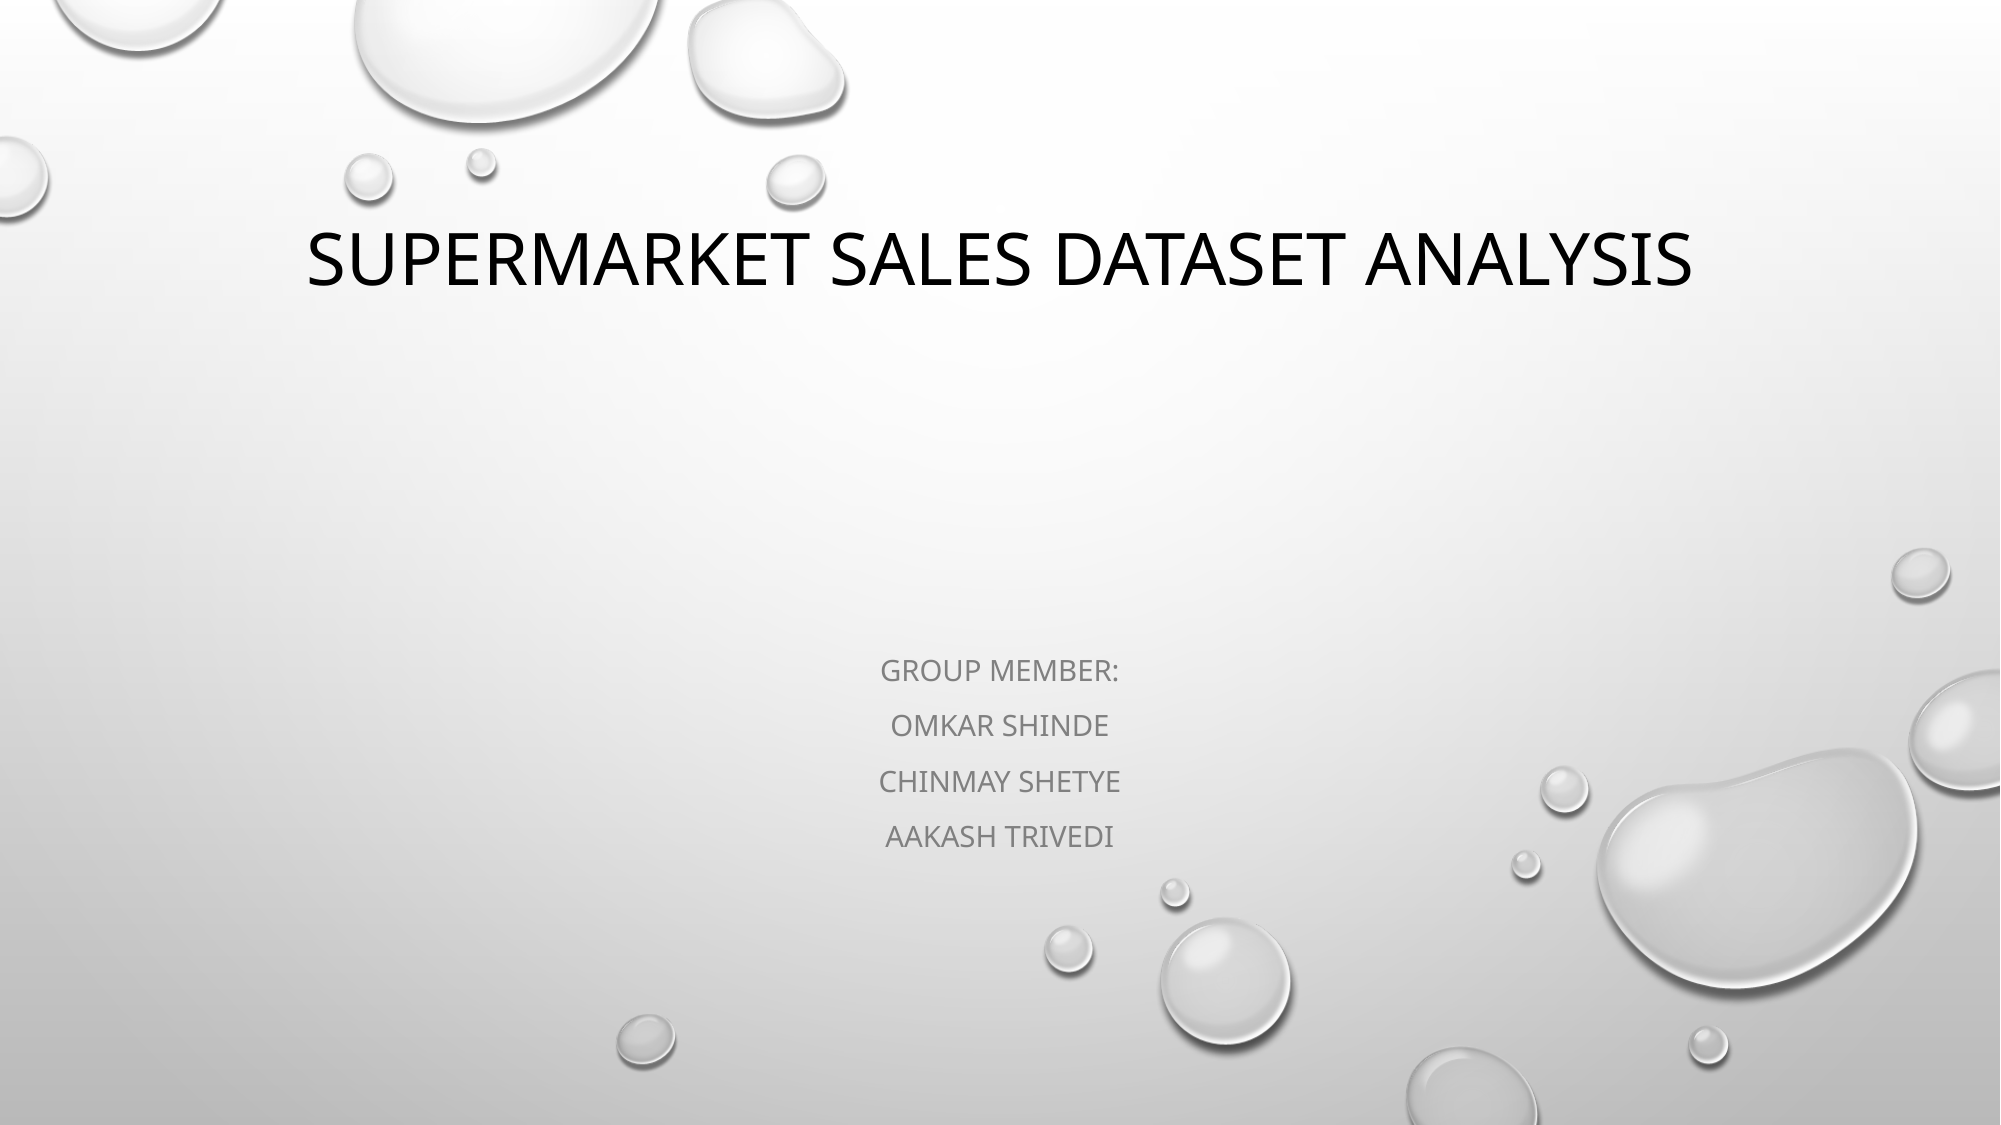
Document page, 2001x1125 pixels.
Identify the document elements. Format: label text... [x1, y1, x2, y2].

title SuperMarket Sales Dataset analysis [287, 213, 1713, 309]
picture [0, 0, 2000, 1125]
subtitle Group Member: Omkar Shinde Chinmay Shetye Aakash Trivedi [287, 637, 1713, 863]
